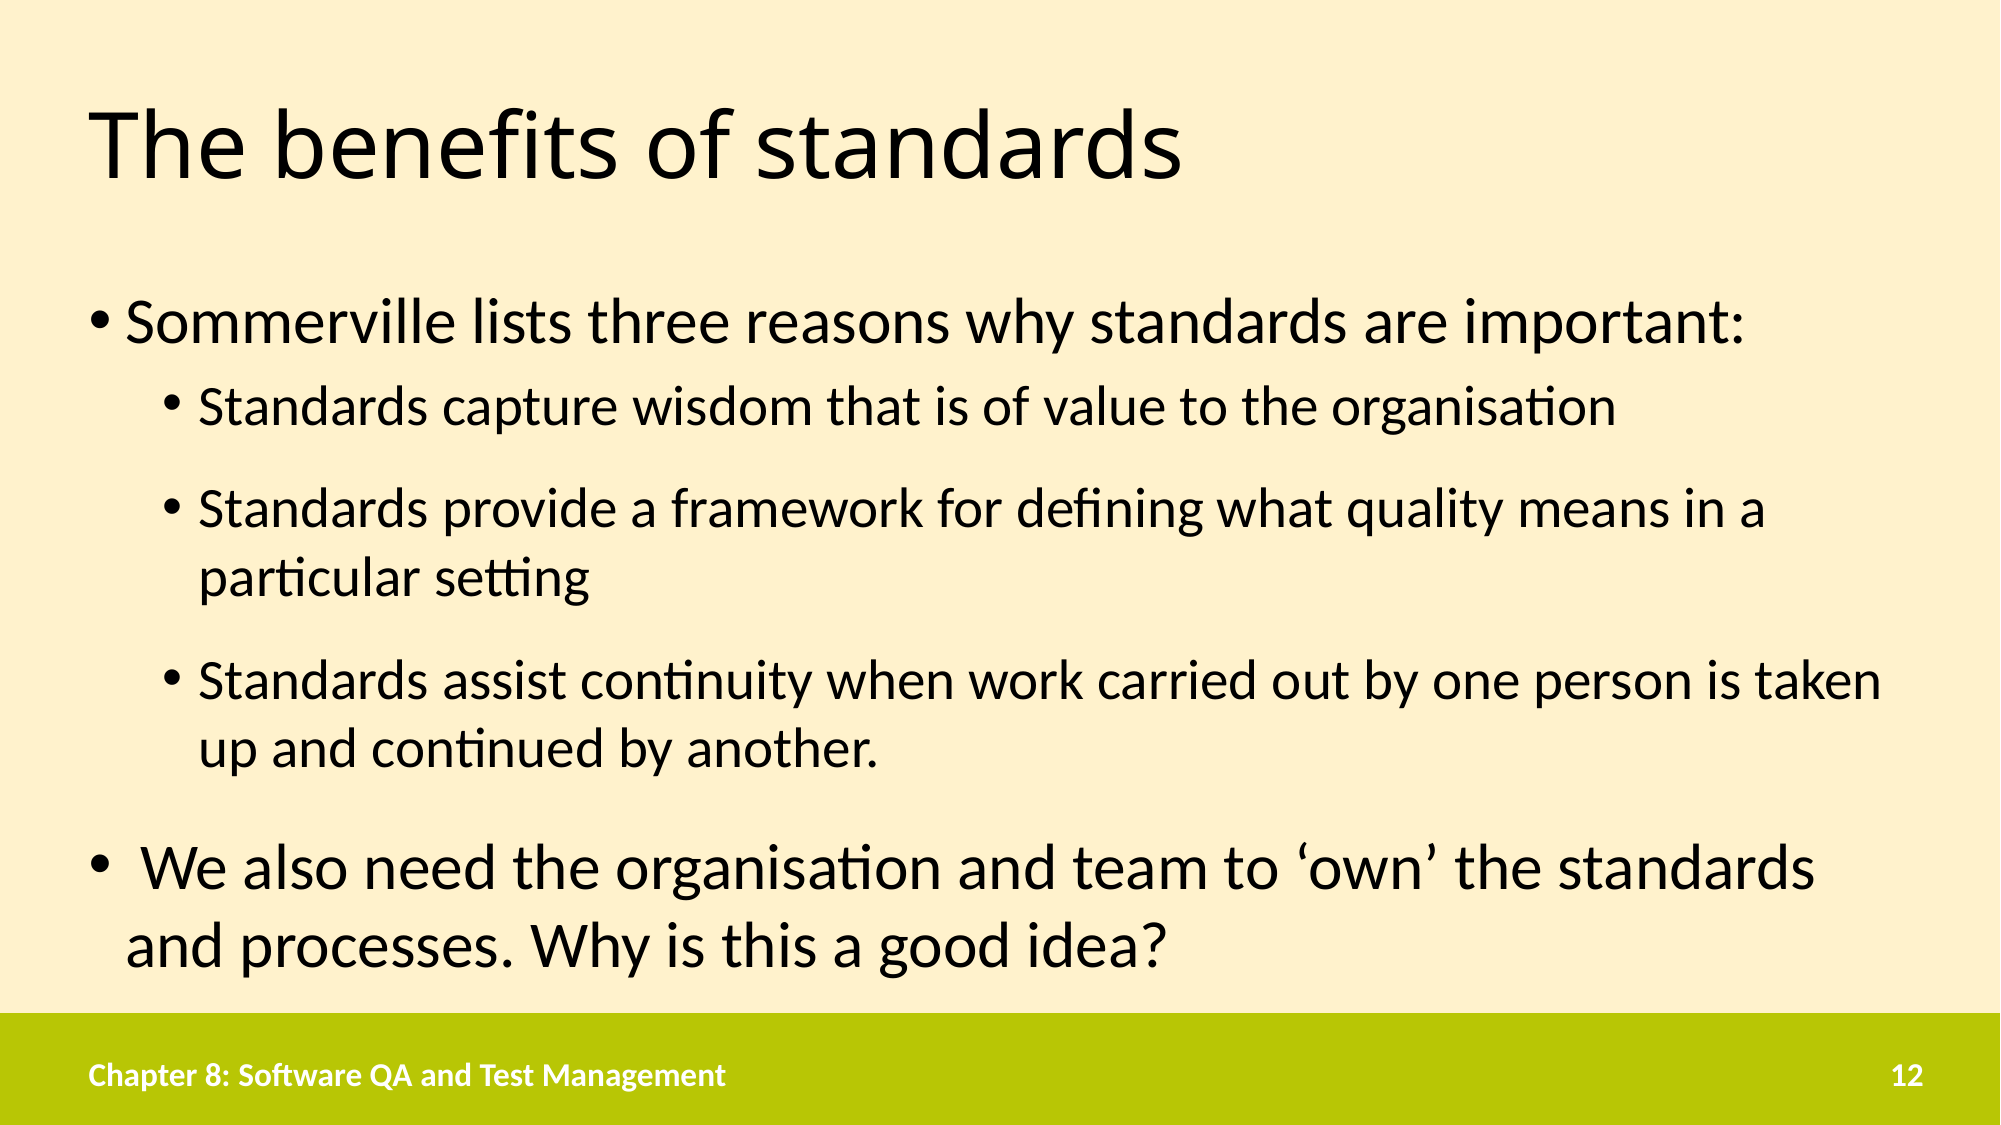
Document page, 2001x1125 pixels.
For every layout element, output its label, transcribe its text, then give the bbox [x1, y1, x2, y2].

list Sommerville lists three reasons why standards are important: Standards capture wisdom that is of value to the organisation Standards provide a framework for defining what quality means in a particular setting Standards assist continuity when work carried out by one person is taken up and continued by another. We also need the organisation and team to ‘own’ the standards and processes. Why is this a good idea? [73, 279, 1939, 994]
footer Chapter 8: Software QA and Test Management [73, 1042, 1002, 1103]
slide_number 12 [1412, 1042, 1939, 1103]
title The benefits of standards [73, 40, 1939, 258]
